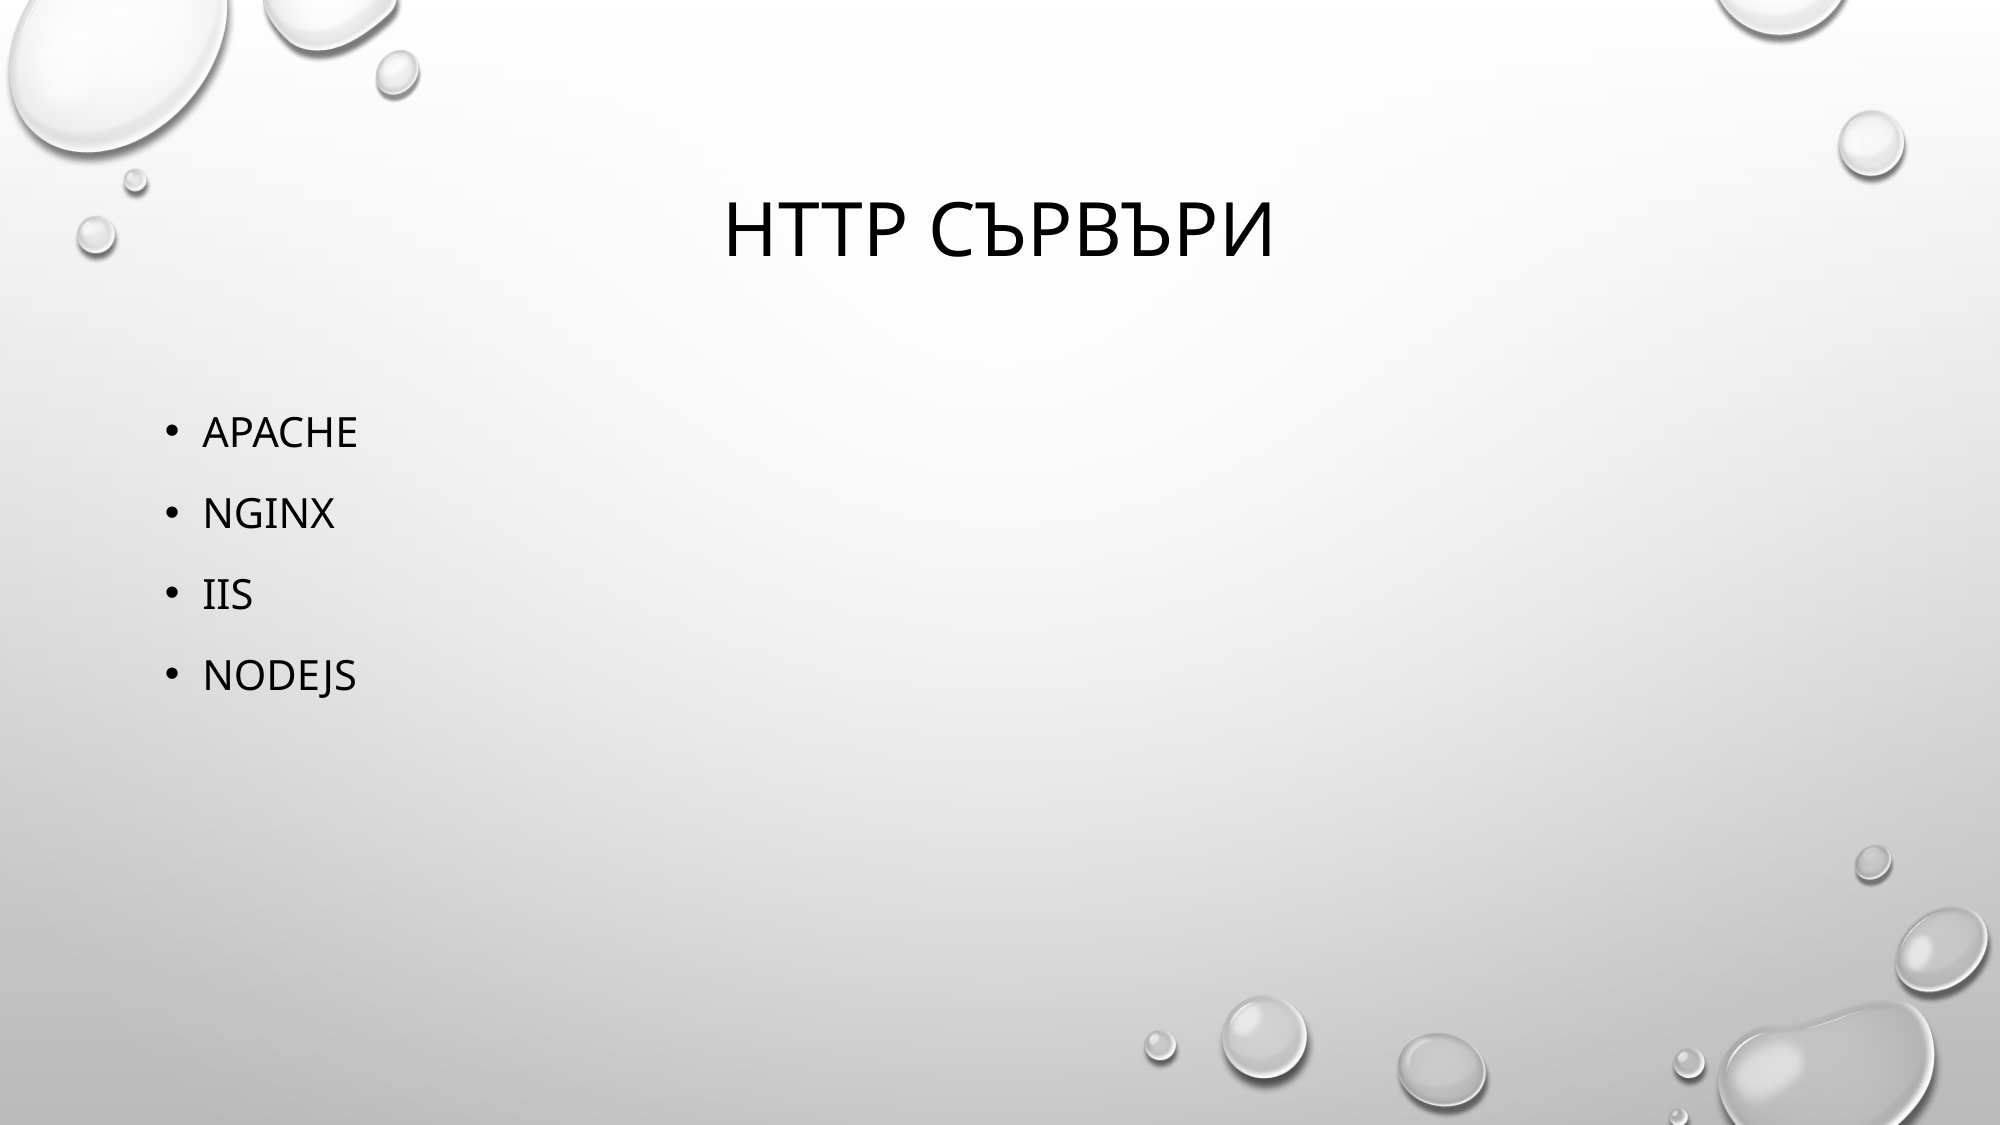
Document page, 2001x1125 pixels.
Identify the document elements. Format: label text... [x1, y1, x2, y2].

list Apache Nginx Iis nodeJS [149, 388, 1850, 950]
title HTTP сървъри [149, 101, 1851, 364]
picture [0, 0, 2000, 1125]
